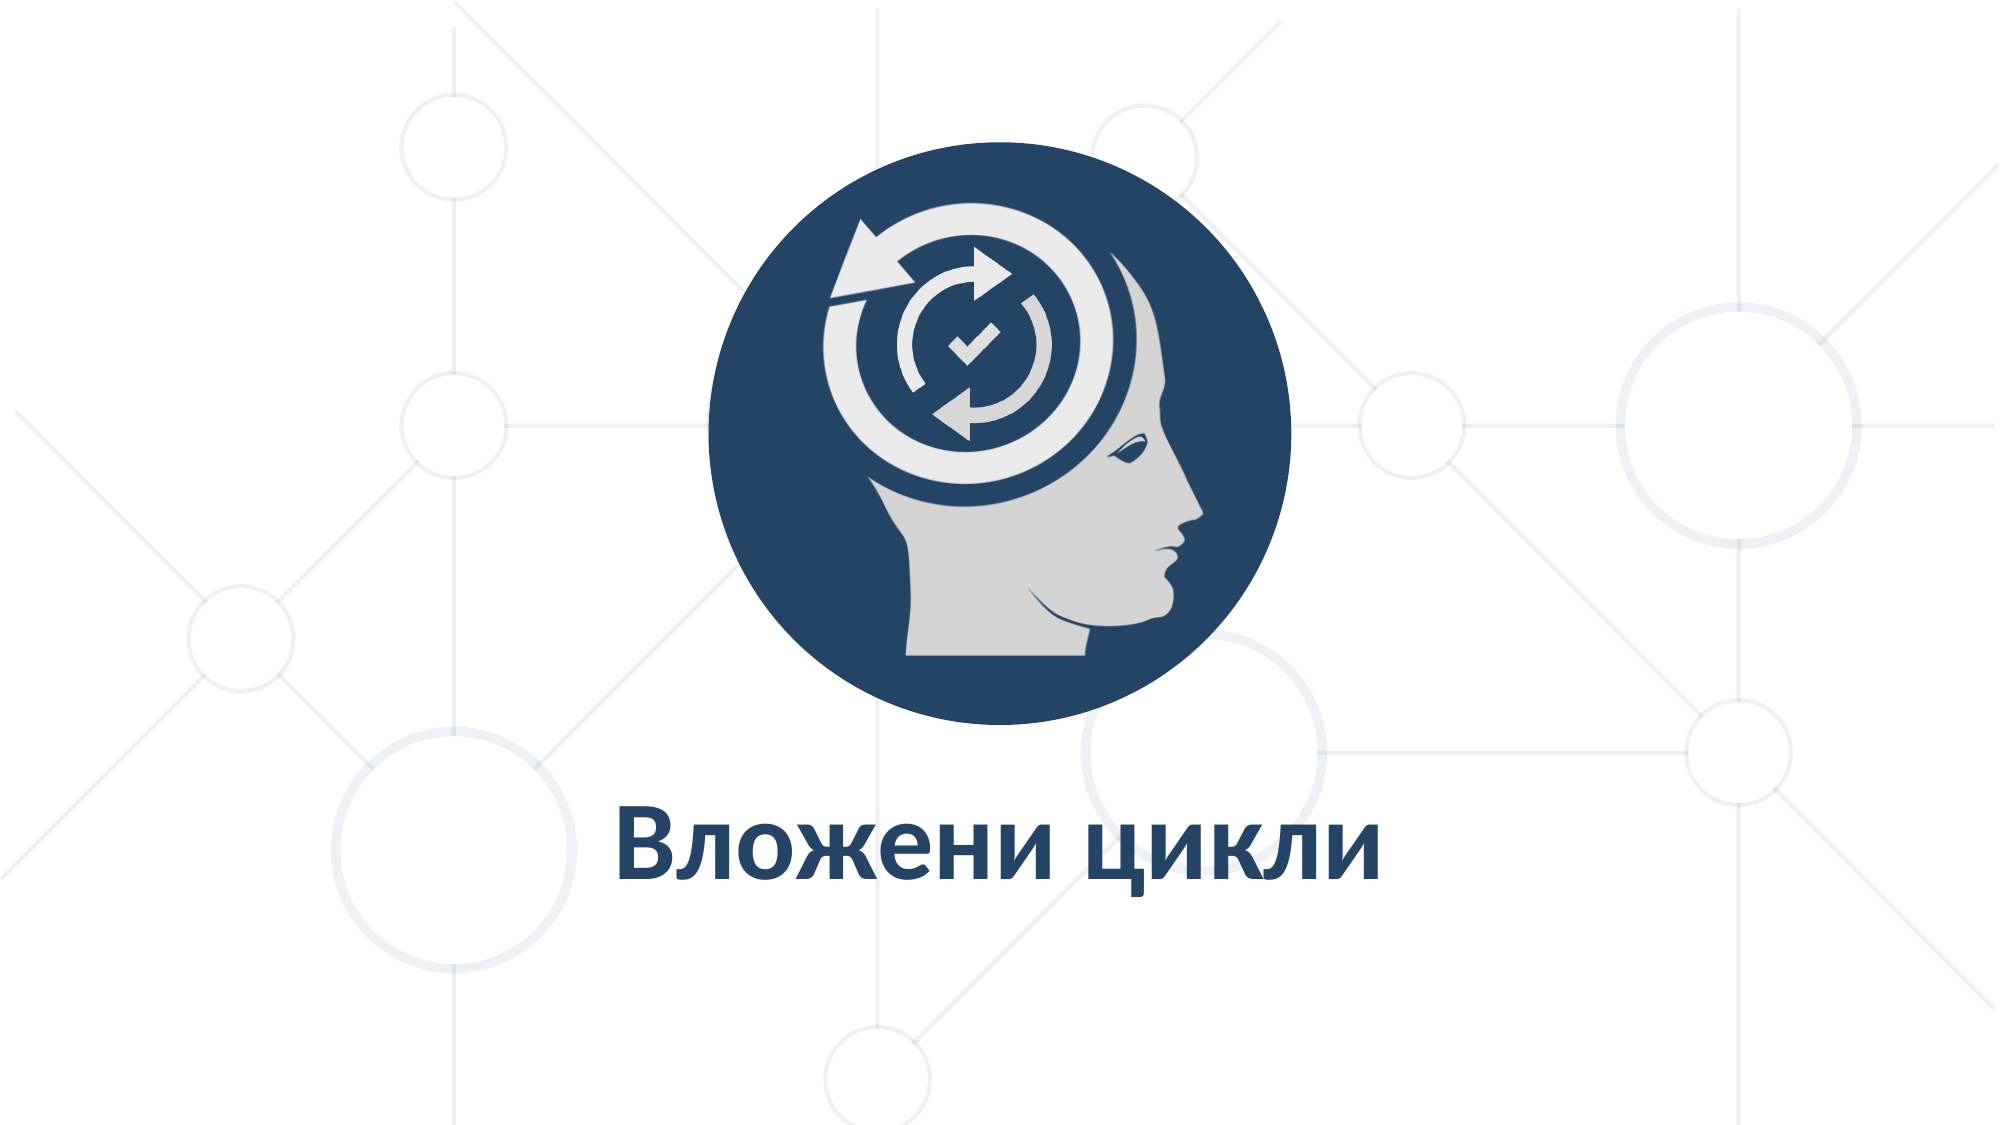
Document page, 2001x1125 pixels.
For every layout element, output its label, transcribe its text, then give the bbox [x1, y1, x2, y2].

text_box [812, 187, 1216, 661]
title Вложени цикли [100, 771, 1900, 898]
